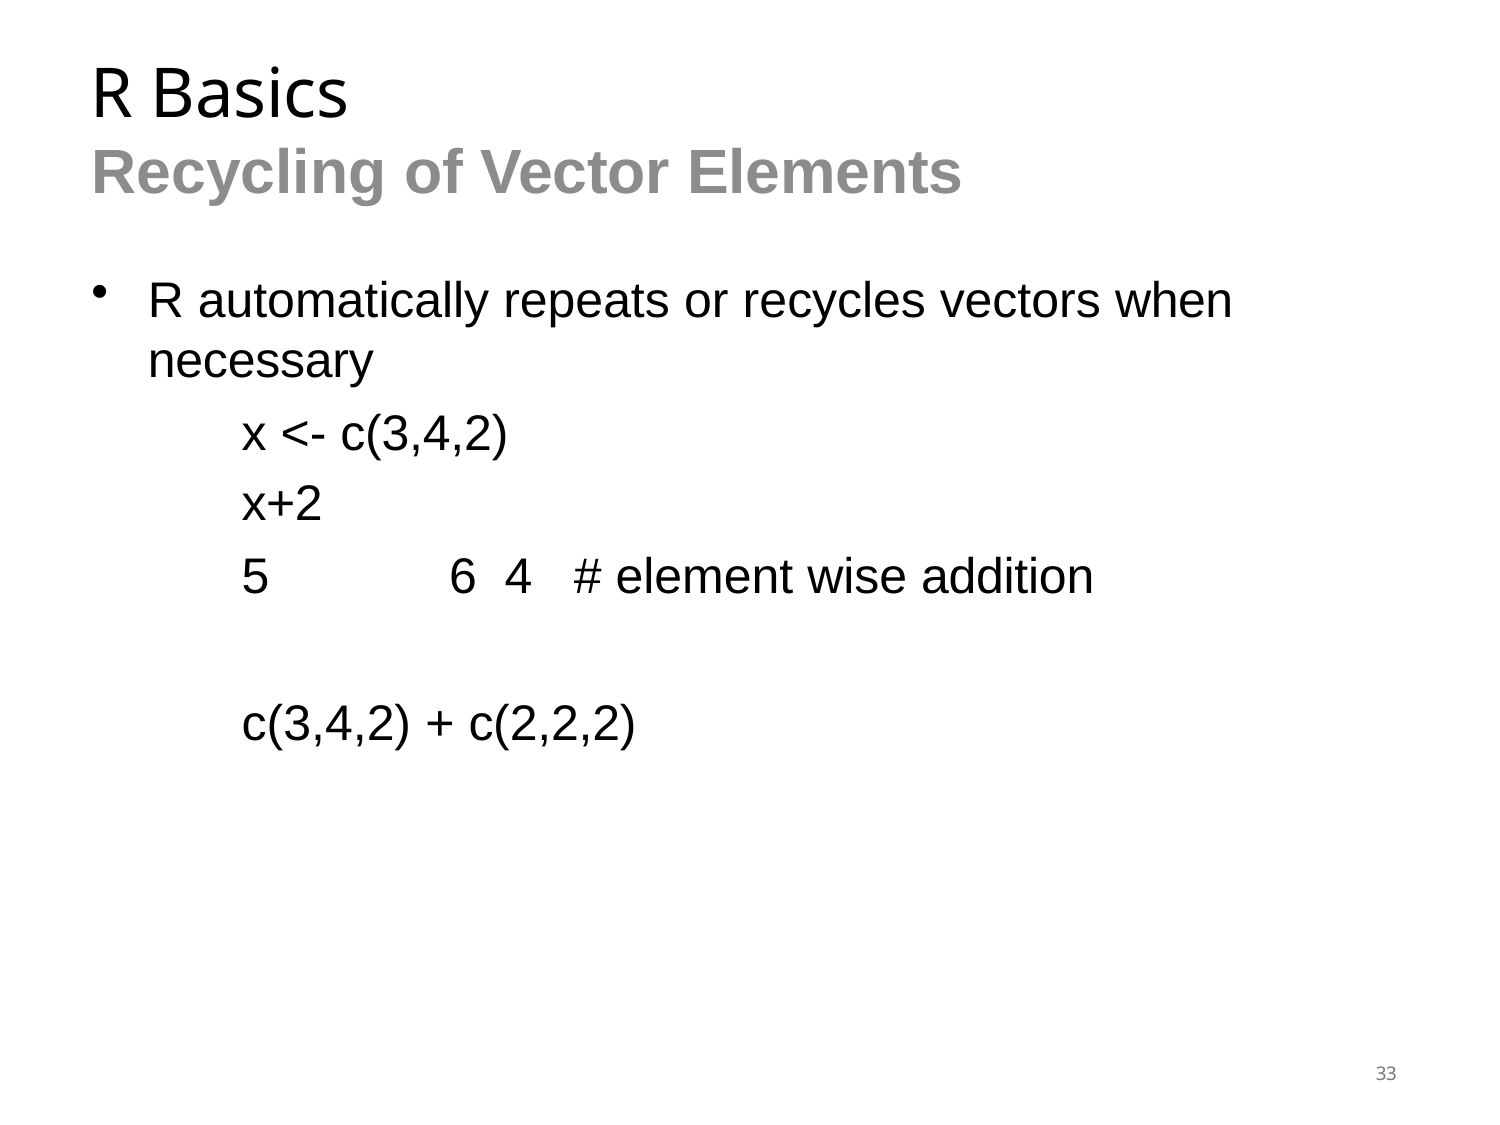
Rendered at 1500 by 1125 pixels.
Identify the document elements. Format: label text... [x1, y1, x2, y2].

text_box Recycling of Vector Elements R automatically repeats or recycles vectors when necessary x <- c(3,4,2) x+2 5 6 4 # element wise addition c(3,4,2) + c(2,2,2) [89, 128, 1238, 751]
slide_number 33 [1059, 746, 1397, 1125]
title R Basics [87, 0, 409, 184]
